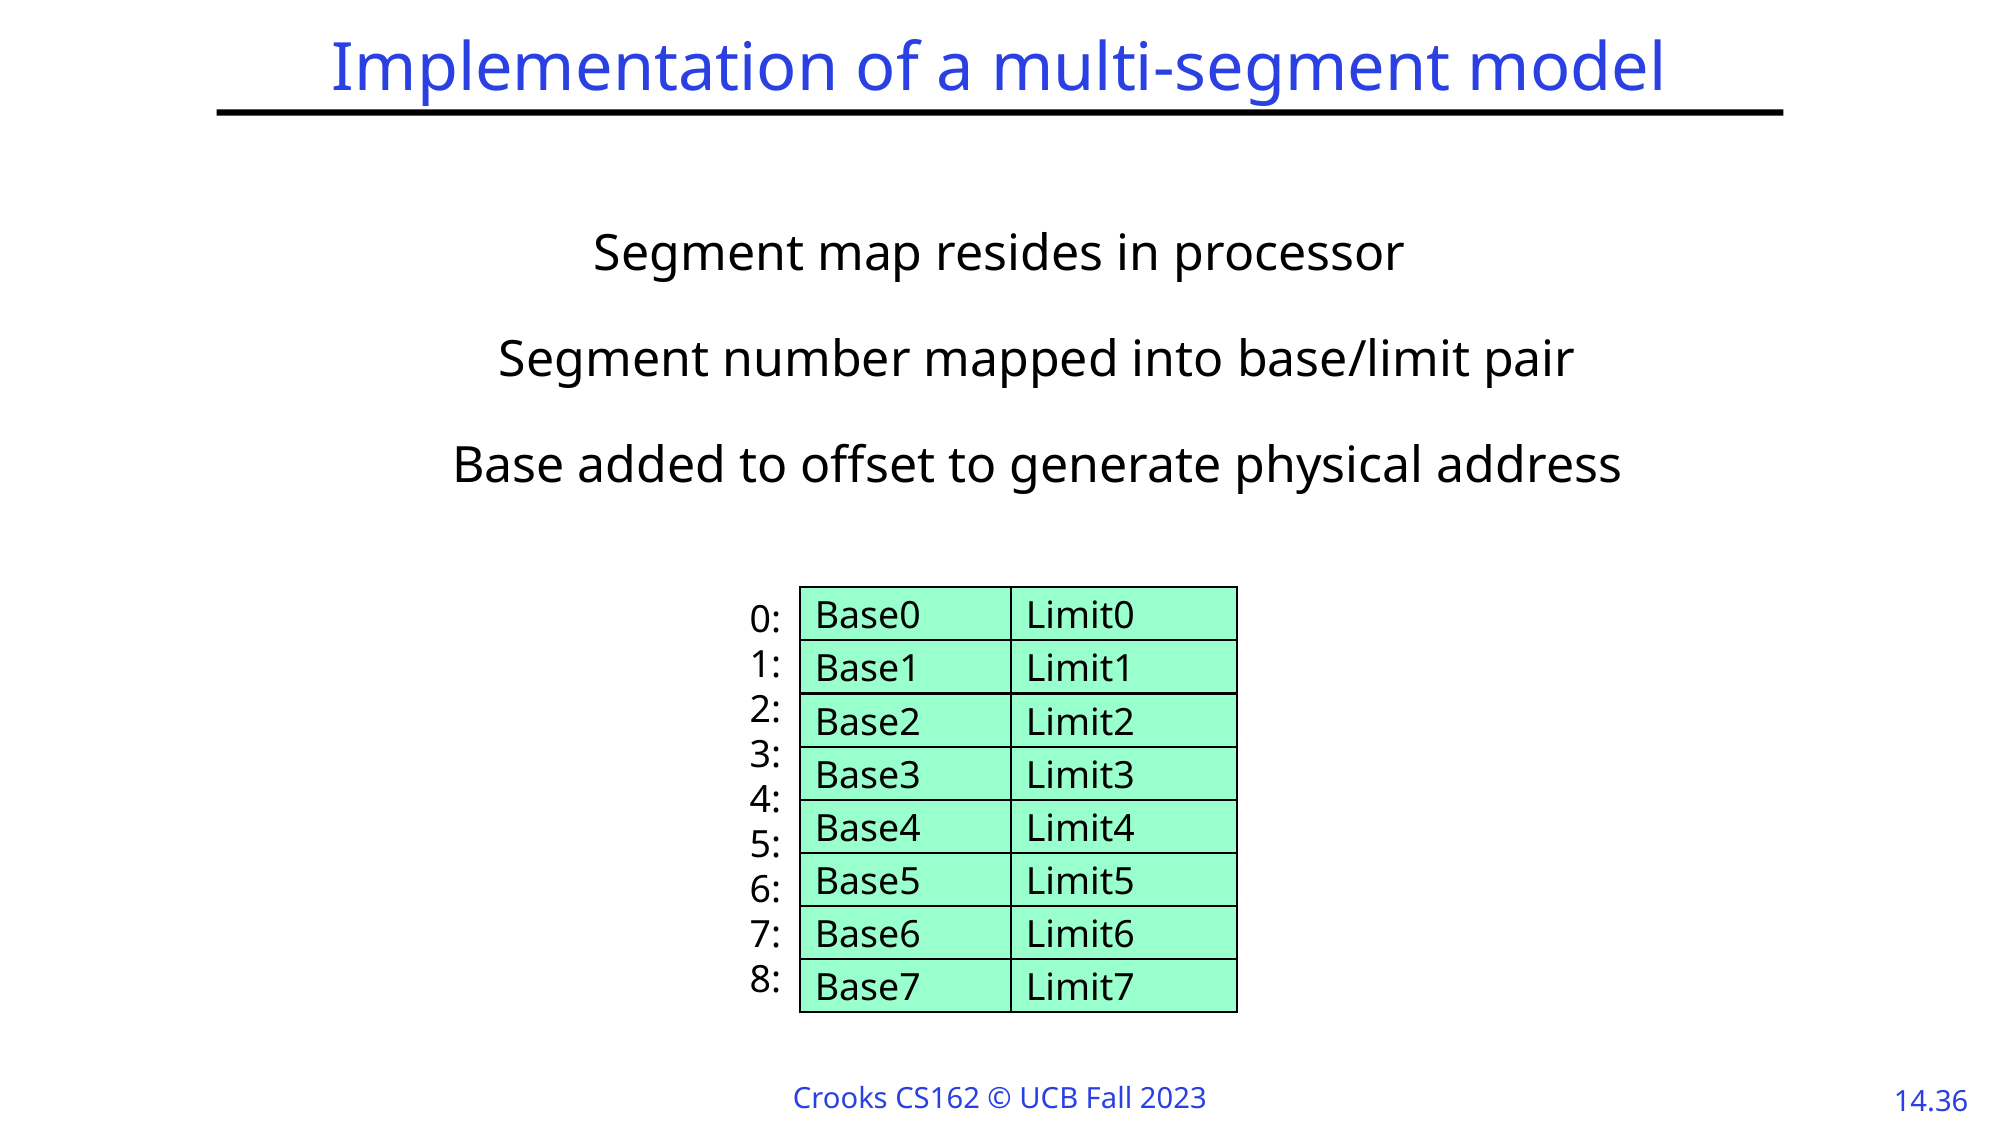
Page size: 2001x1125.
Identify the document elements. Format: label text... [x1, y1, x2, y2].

text_box Segment map resides in processor Segment number mapped into base/limit pair Base added to offset to generate physical address [0, 224, 2000, 500]
title Implementation of a multi-segment model [0, 24, 2000, 113]
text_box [799, 587, 1238, 1013]
text_box 0: 1: 2: 3: 4: 5: 6: 7: 8: [734, 587, 797, 1008]
